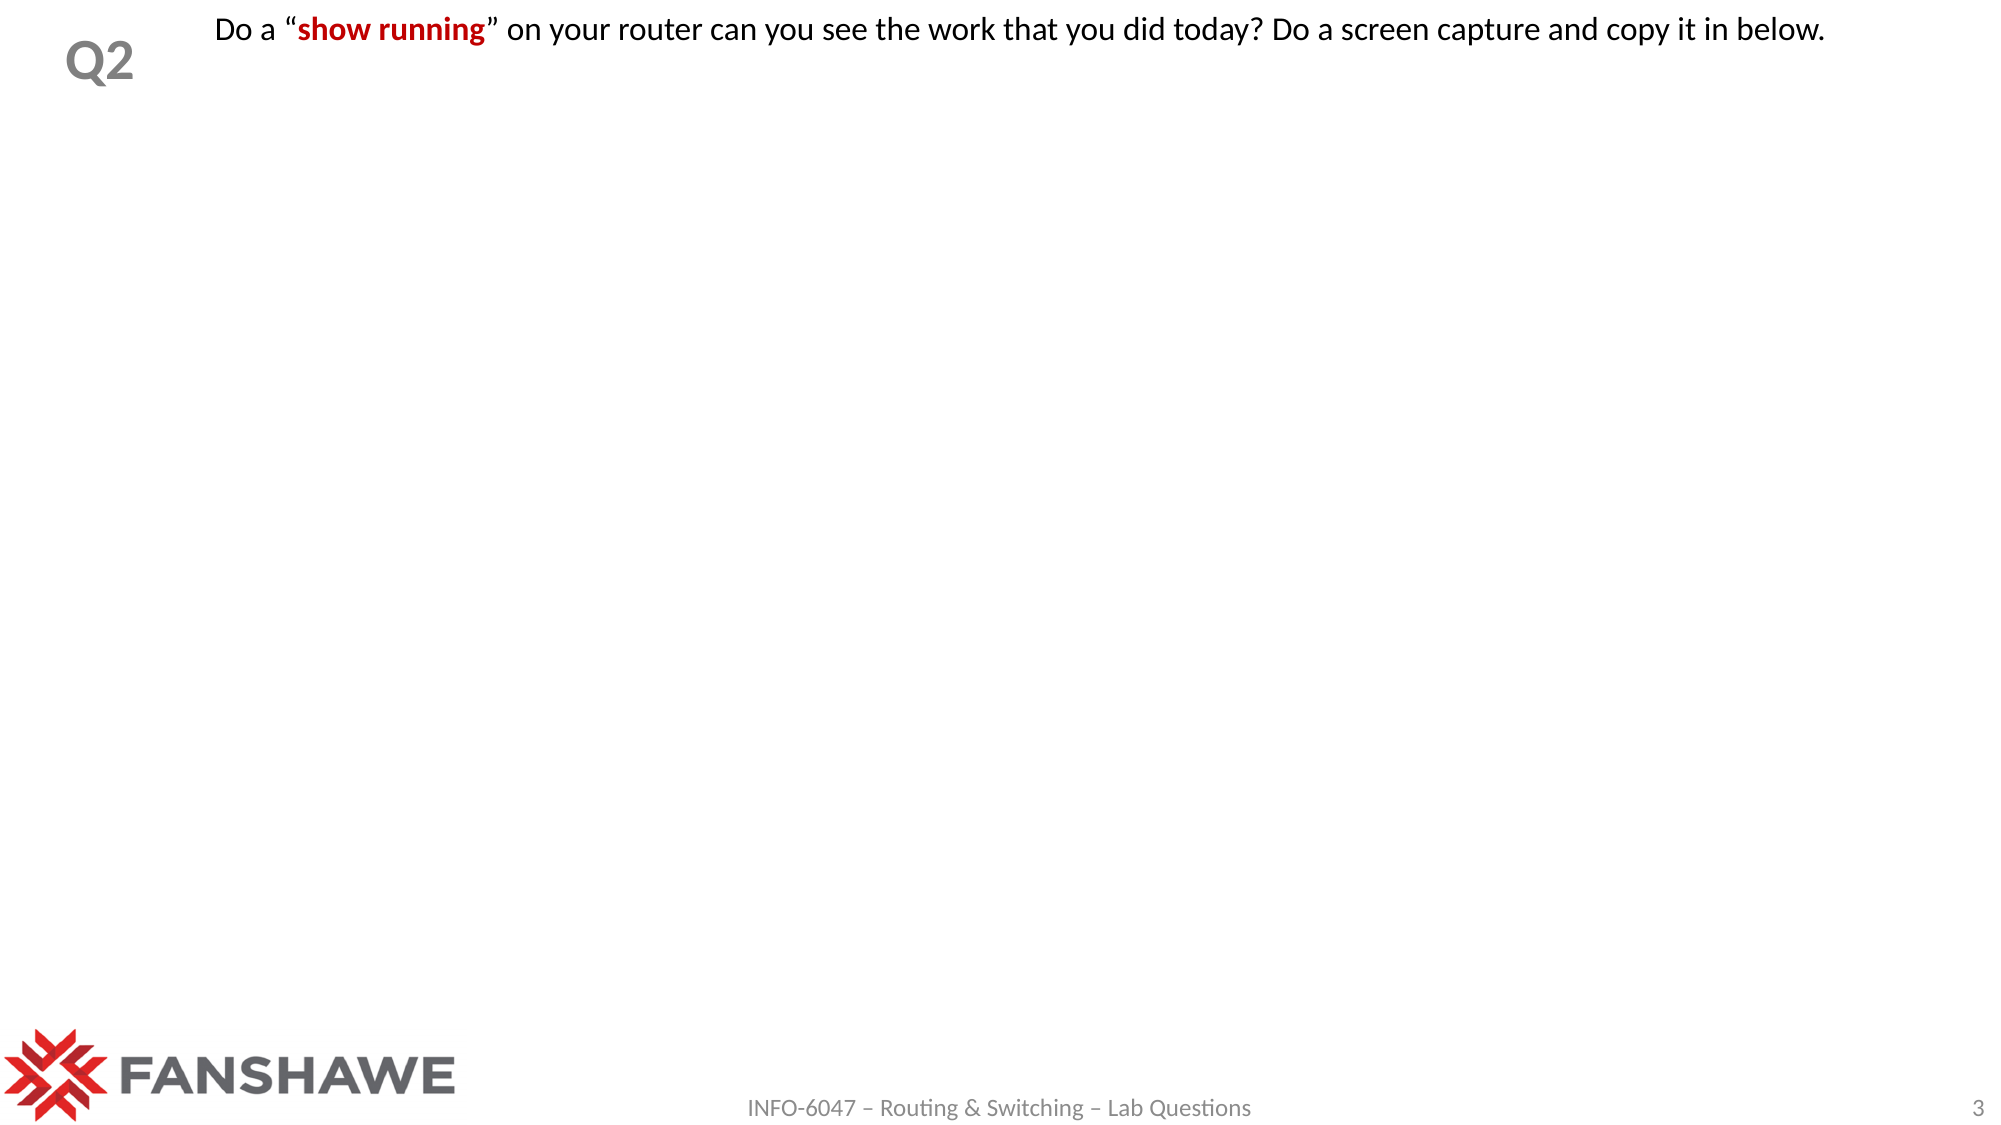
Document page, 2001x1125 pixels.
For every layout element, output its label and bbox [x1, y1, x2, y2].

picture [0, 1024, 467, 1125]
